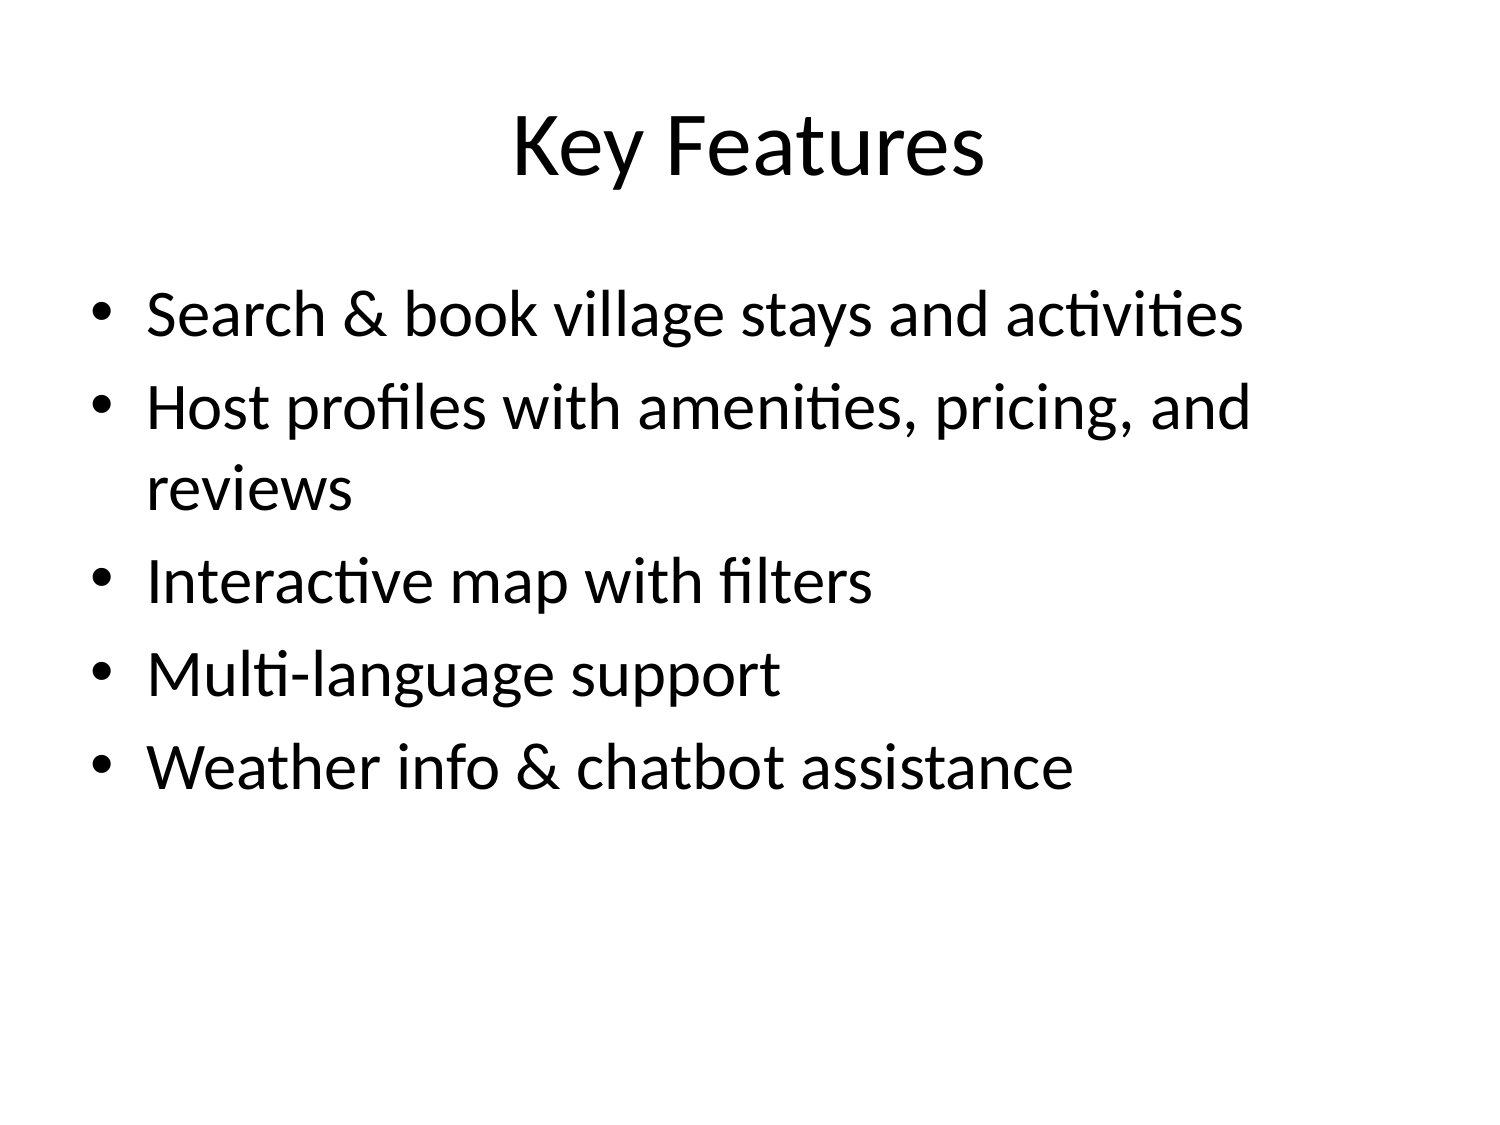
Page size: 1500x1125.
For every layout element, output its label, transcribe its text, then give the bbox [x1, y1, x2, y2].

title Key Features [75, 45, 1425, 233]
list Search & book village stays and activities Host profiles with amenities, pricing, and reviews Interactive map with filters Multi-language support Weather info & chatbot assistance [75, 262, 1425, 1005]
